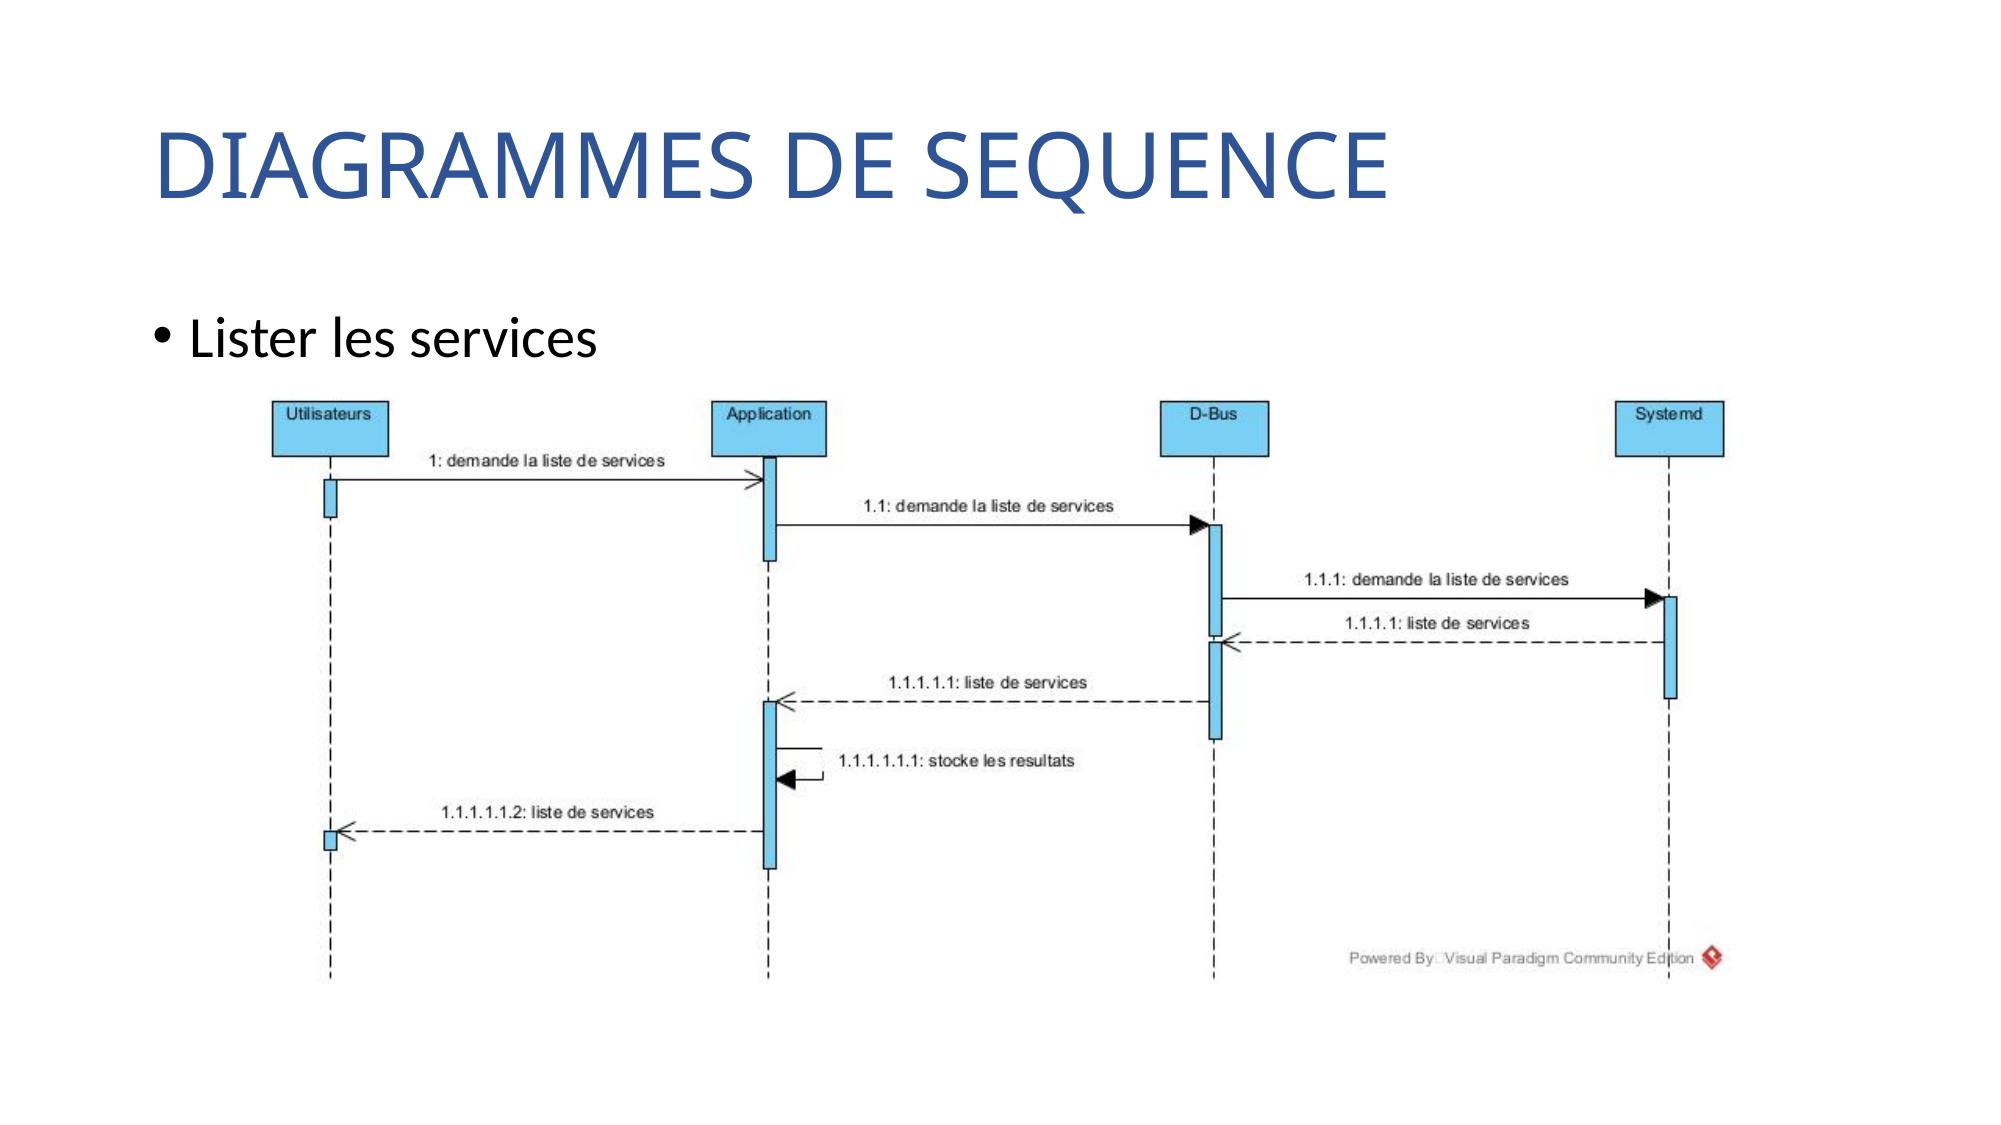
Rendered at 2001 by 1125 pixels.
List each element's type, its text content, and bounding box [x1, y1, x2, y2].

list Lister les services [137, 299, 1863, 1014]
picture [269, 397, 1731, 984]
title DIAGRAMMES DE SEQUENCE [137, 59, 1863, 278]
